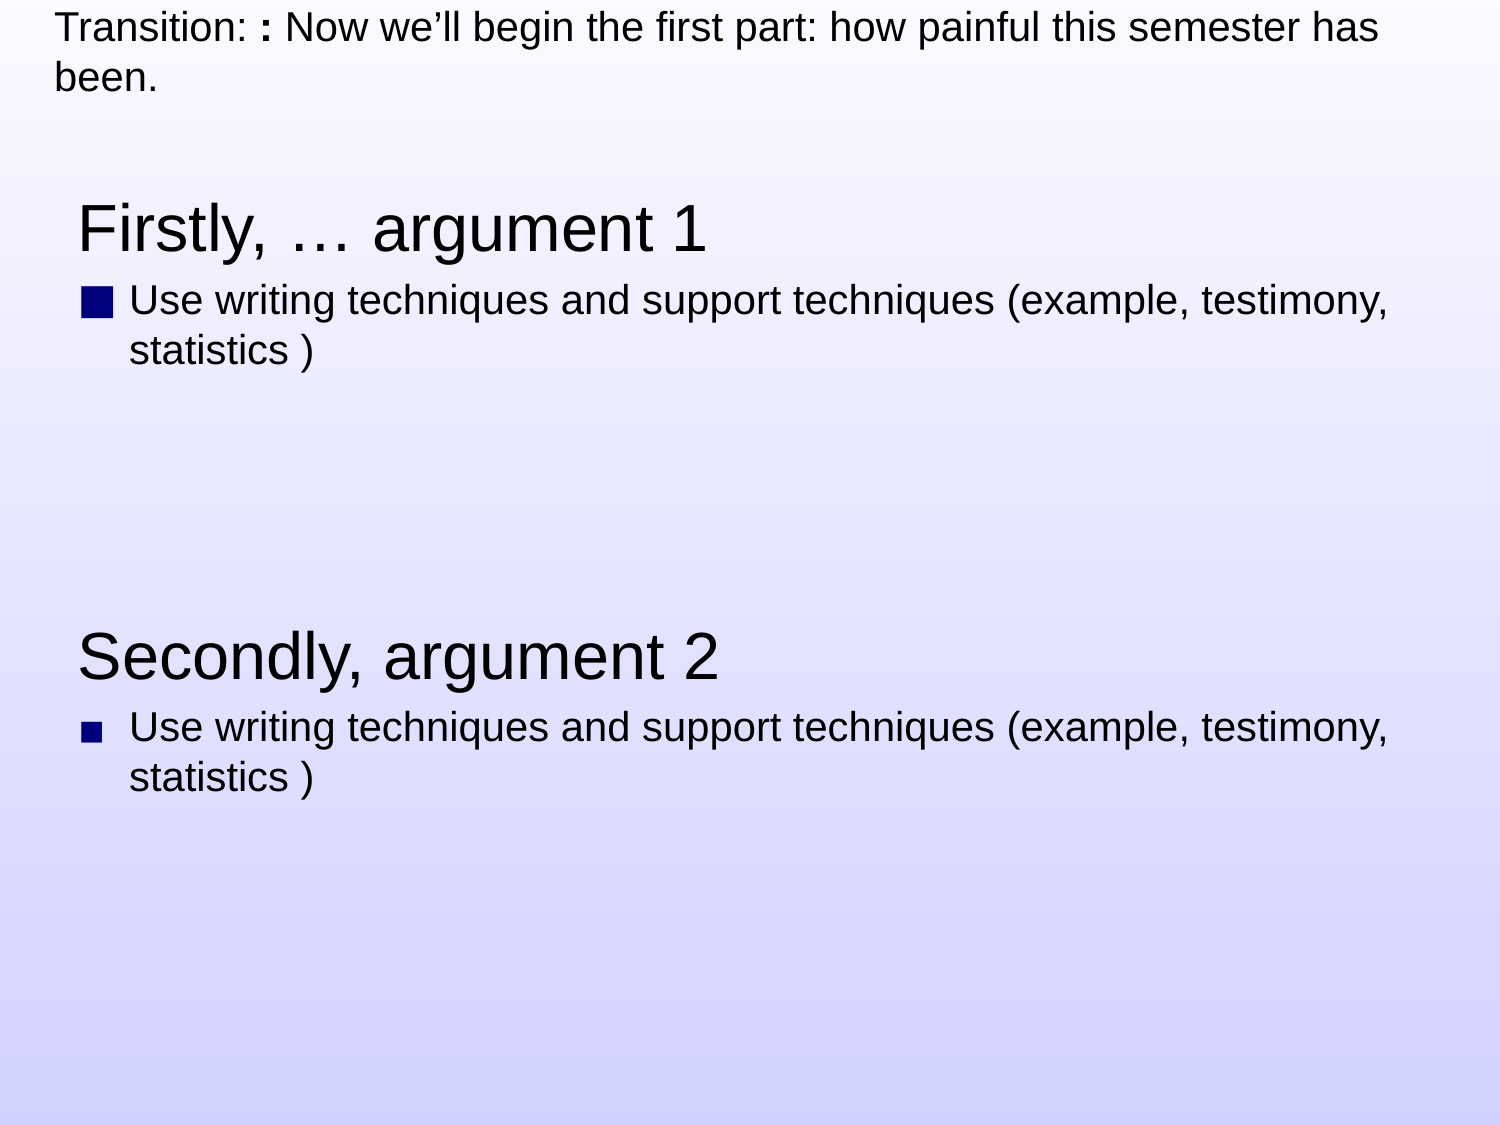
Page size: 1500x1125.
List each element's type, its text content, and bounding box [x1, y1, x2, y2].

list Firstly, … argument 1 Use writing techniques and support techniques (example, testimony, statistics ) Secondly, argument 2 Use writing techniques and support techniques (example, testimony, statistics ) [39, 177, 1425, 1050]
title Transition: : Now we’ll begin the first part: how painful this semester has been. [39, 13, 1500, 137]
